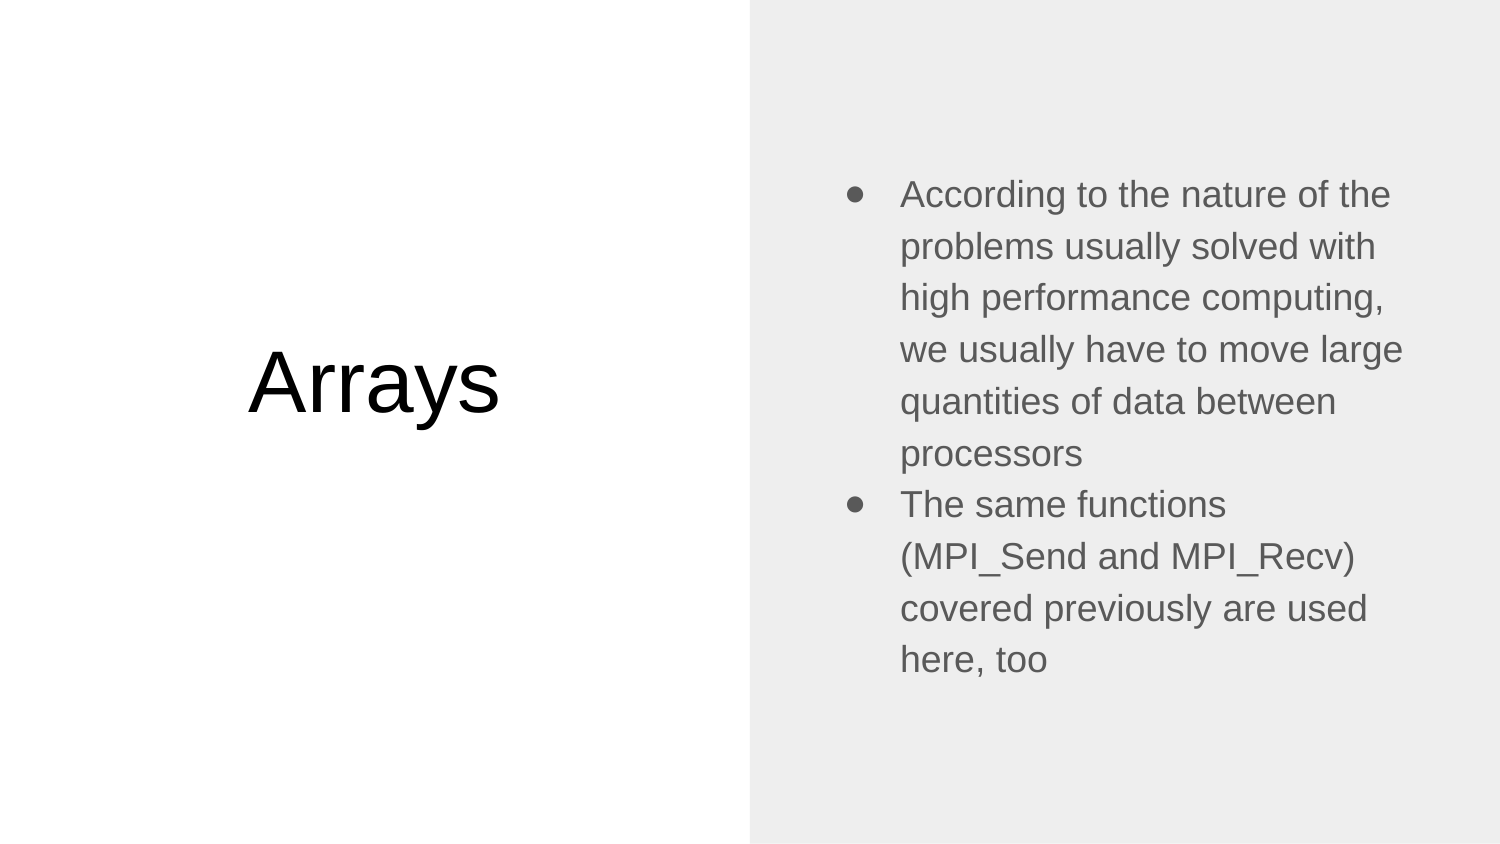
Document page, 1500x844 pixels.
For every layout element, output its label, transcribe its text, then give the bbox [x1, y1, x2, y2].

title Arrays [43, 202, 708, 446]
list According to the nature of the problems usually solved with high performance computing, we usually have to move large quantities of data between processors The same functions (MPI_Send and MPI_Recv) covered previously are used here, too [810, 118, 1440, 725]
